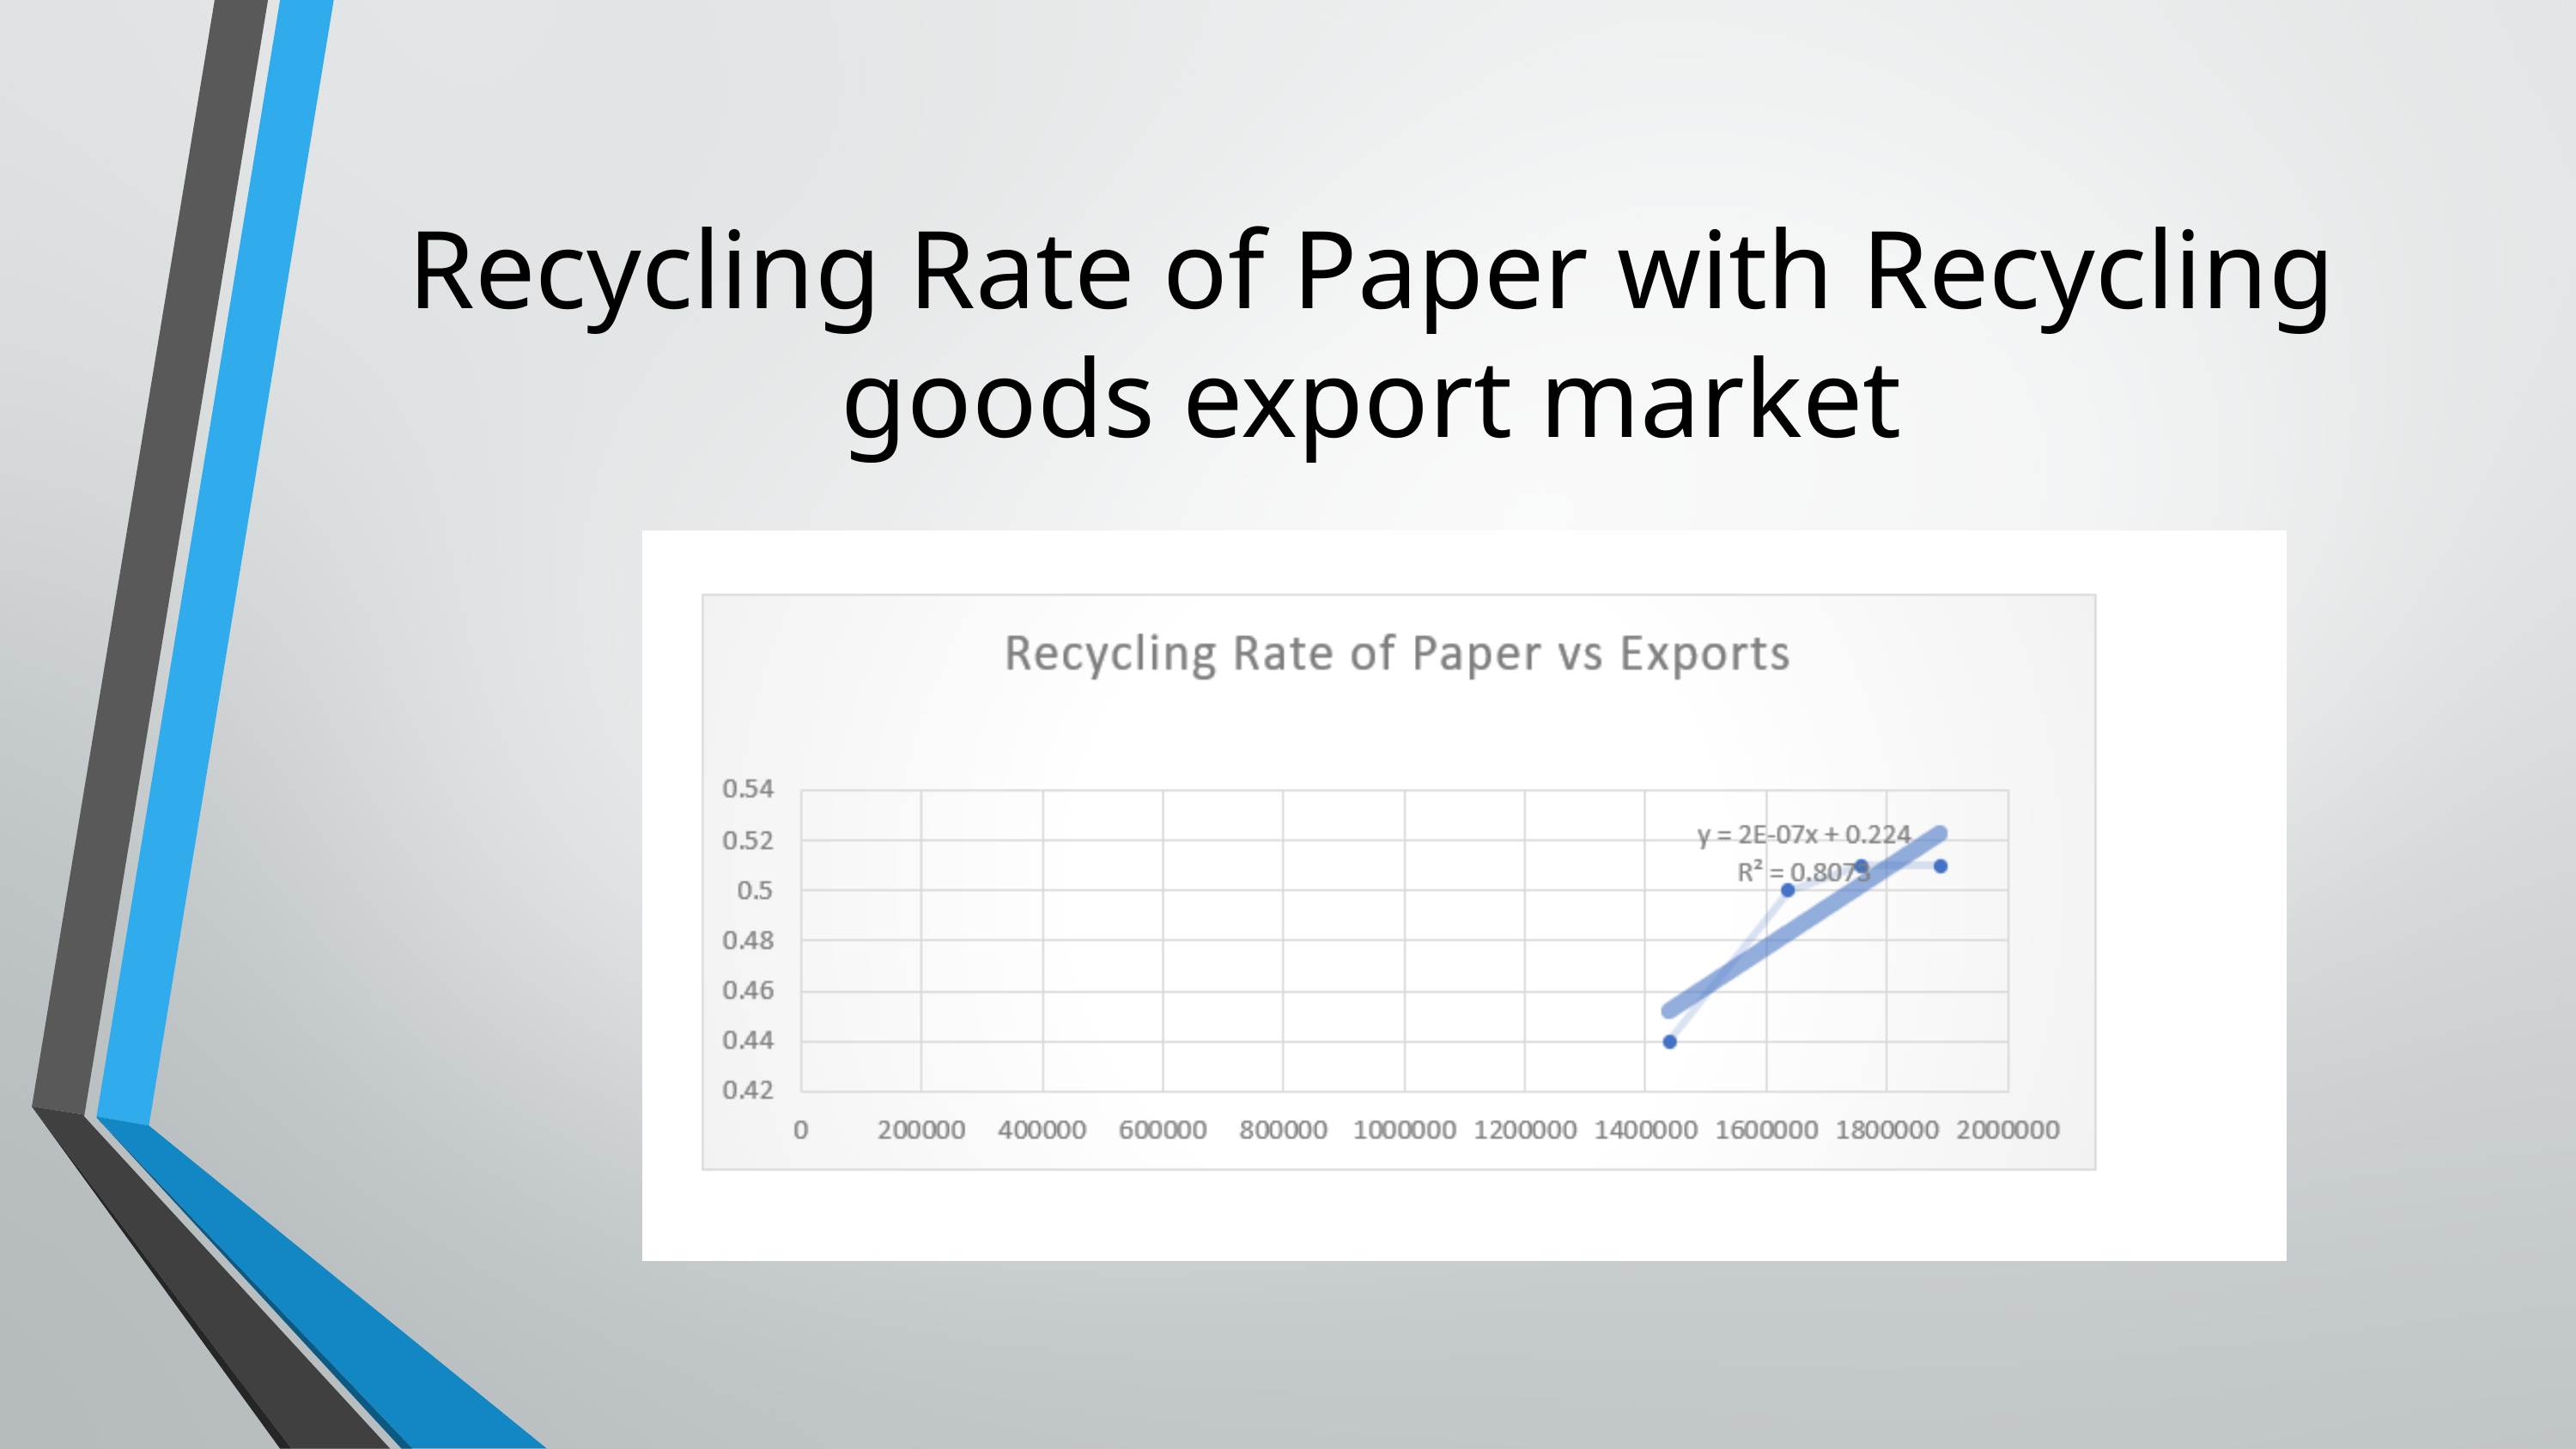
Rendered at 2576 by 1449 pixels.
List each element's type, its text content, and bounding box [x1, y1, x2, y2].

title Recycling Rate of Paper with Recycling goods export market [313, 144, 2431, 515]
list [642, 530, 2287, 1261]
